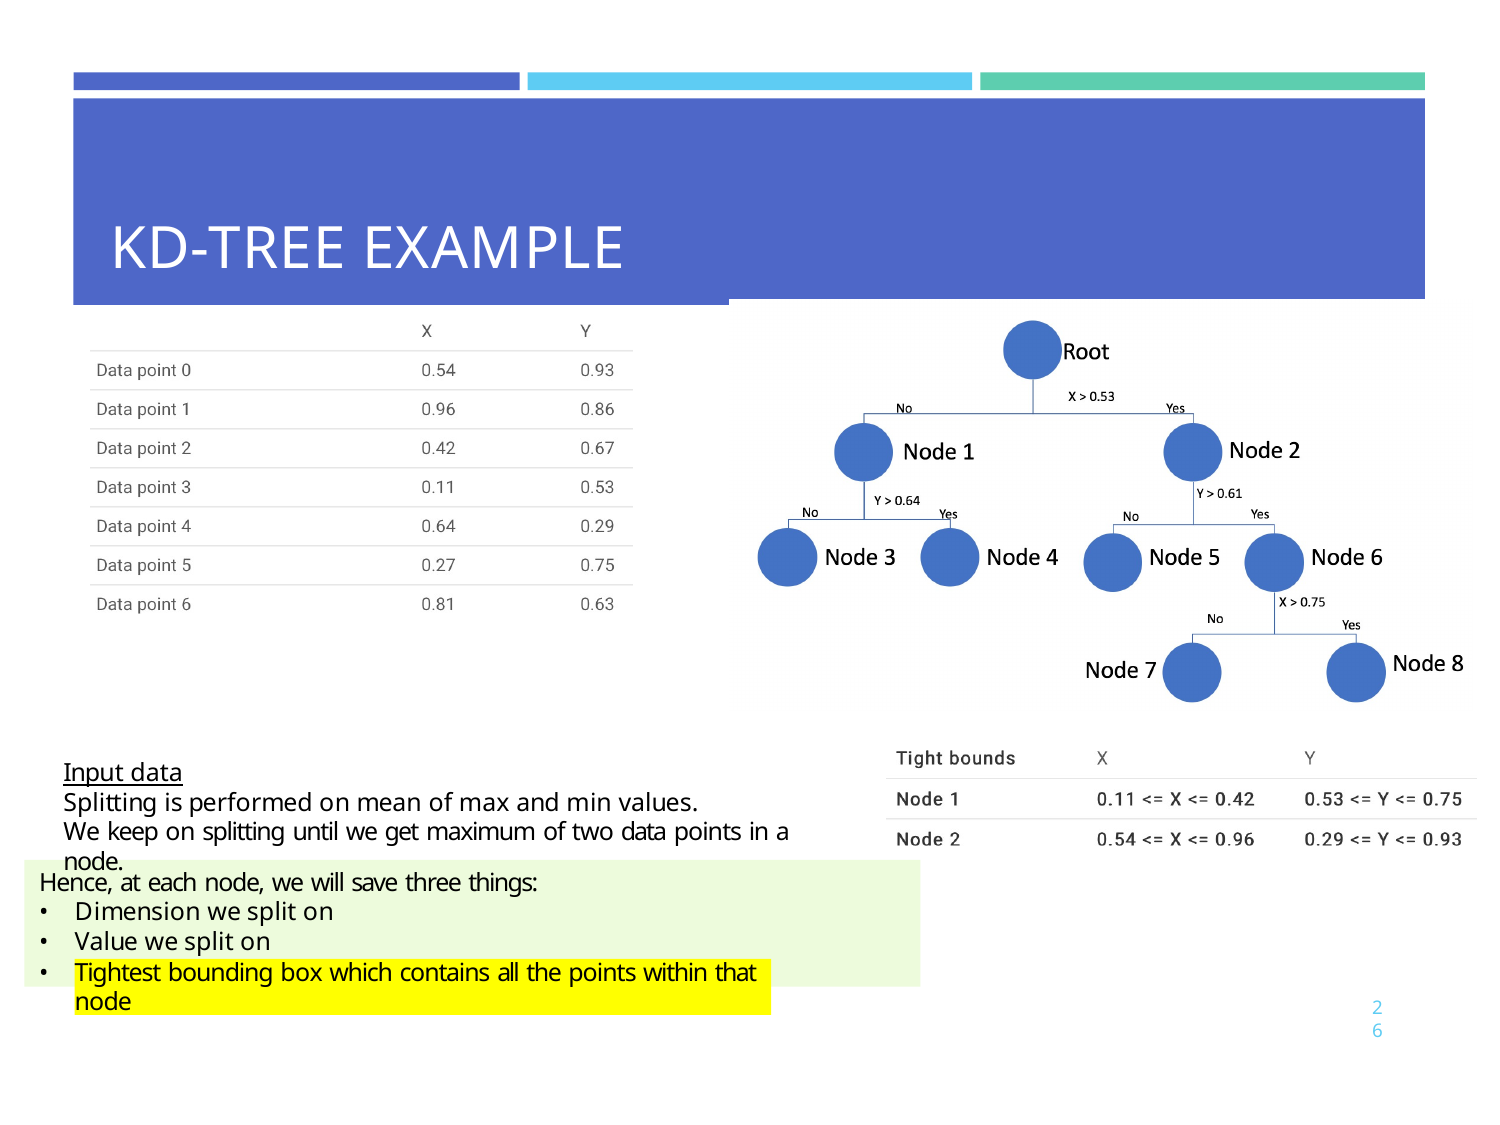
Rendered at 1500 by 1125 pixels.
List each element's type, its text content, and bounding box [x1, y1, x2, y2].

text_box 26 [1370, 993, 1393, 1041]
picture [729, 298, 1473, 711]
text_box Input data Splitting is performed on mean of max and min values. We keep on splitting until we get maximum of two data points in a node. [61, 754, 806, 875]
text_box [73, 98, 1425, 208]
picture [885, 750, 1477, 846]
text_box Tightest bounding box which contains all the points within that node [74, 958, 772, 1015]
text_box Hence, at each node, we will save three things: Dimension we split on Value we split on • [24, 859, 921, 987]
title KD-TREE EXAMPLE [73, 208, 1426, 399]
picture [90, 324, 633, 614]
